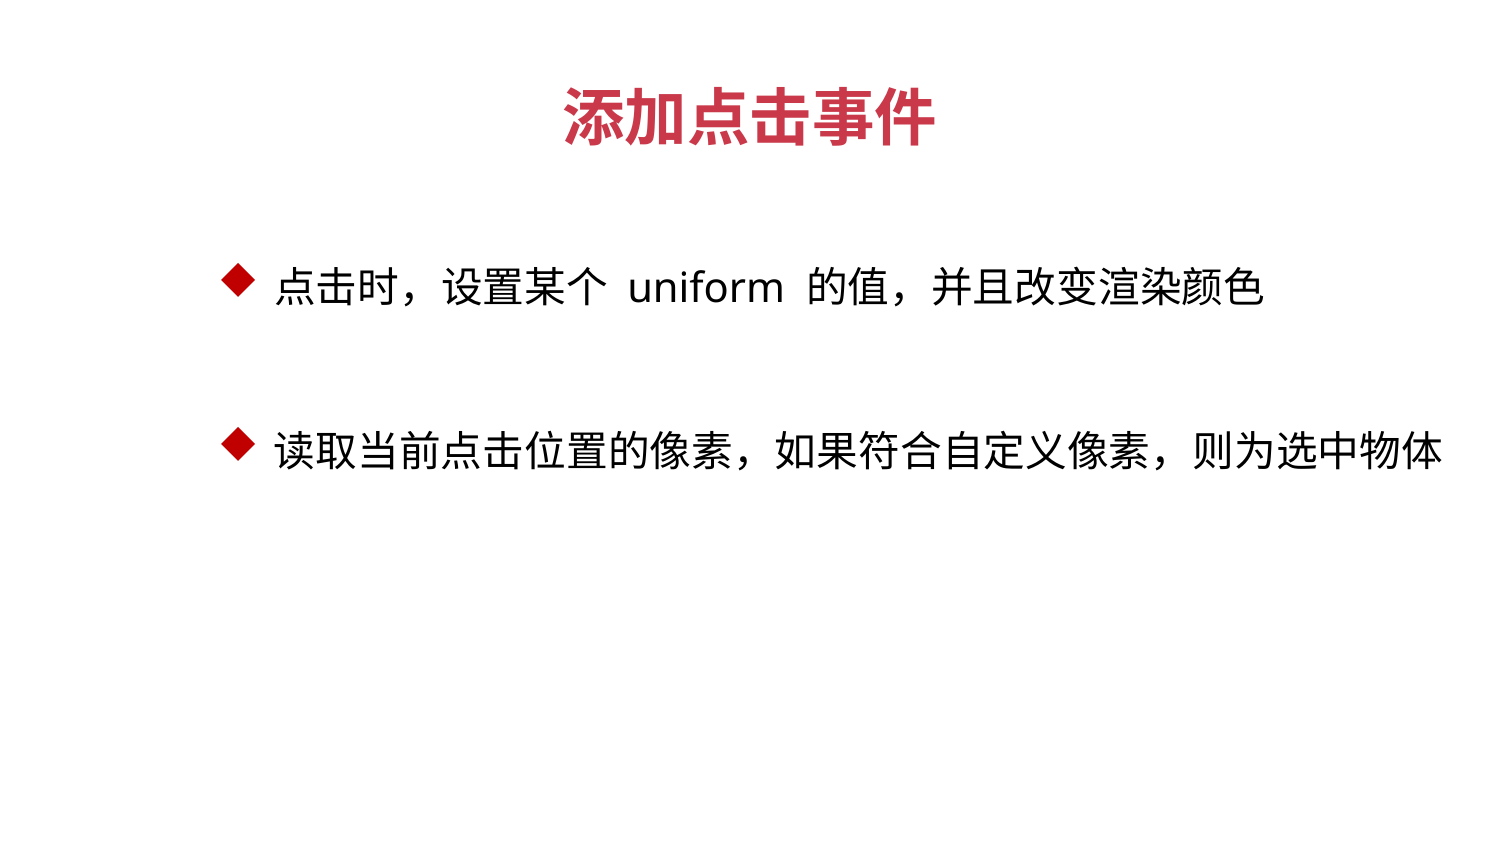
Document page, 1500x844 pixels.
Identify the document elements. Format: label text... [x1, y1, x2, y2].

text_box 点击时，设置某个 uniform 的值，并且改变渲染颜色 [159, 243, 1500, 328]
text_box 添加点击事件 [547, 70, 953, 161]
text_box 读取当前点击位置的像素，如果符合自定义像素，则为选中物体 [159, 408, 1500, 492]
